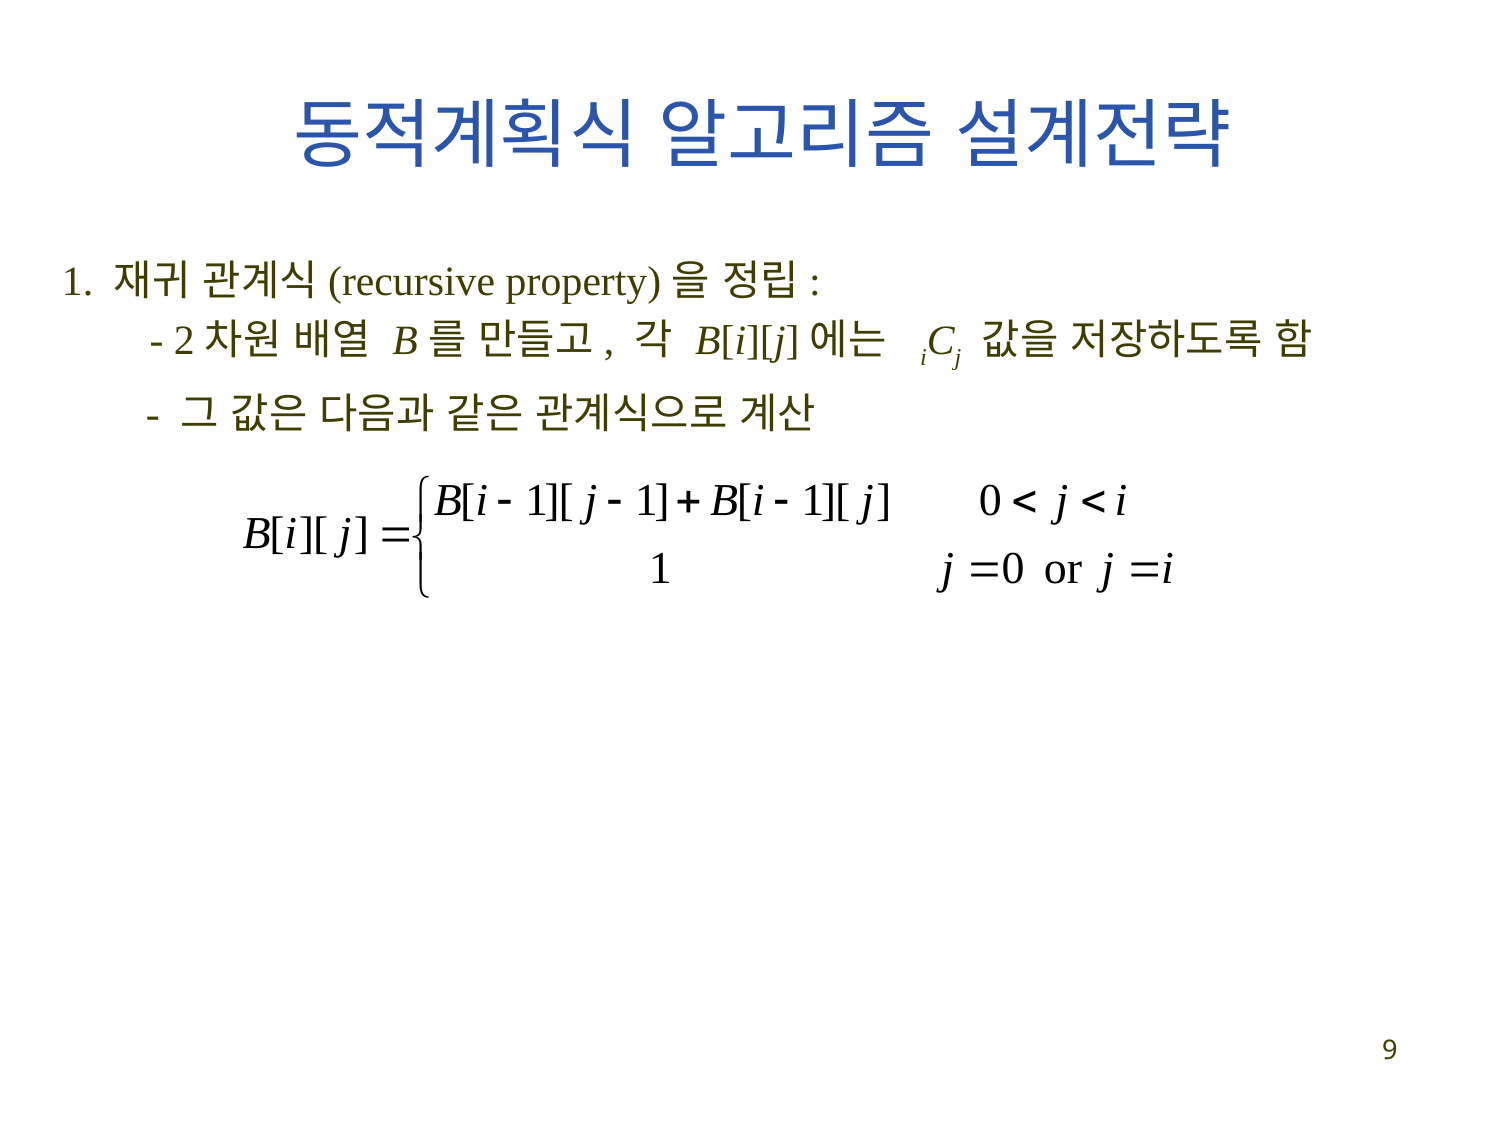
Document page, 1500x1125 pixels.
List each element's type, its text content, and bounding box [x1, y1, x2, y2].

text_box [234, 468, 1208, 607]
title 동적계획식 알고리즘 설계전략 [125, 37, 1400, 225]
slide_number 9 [1099, 1024, 1413, 1101]
list 1. 재귀 관계식(recursive property)을 정립: - 2차원 배열 B를 만들고, 각 B[i][j]에는 iCj 값을 저장하도록 함 - 그 값은 다음과 같은 관계식으로 계산 [46, 246, 1450, 516]
